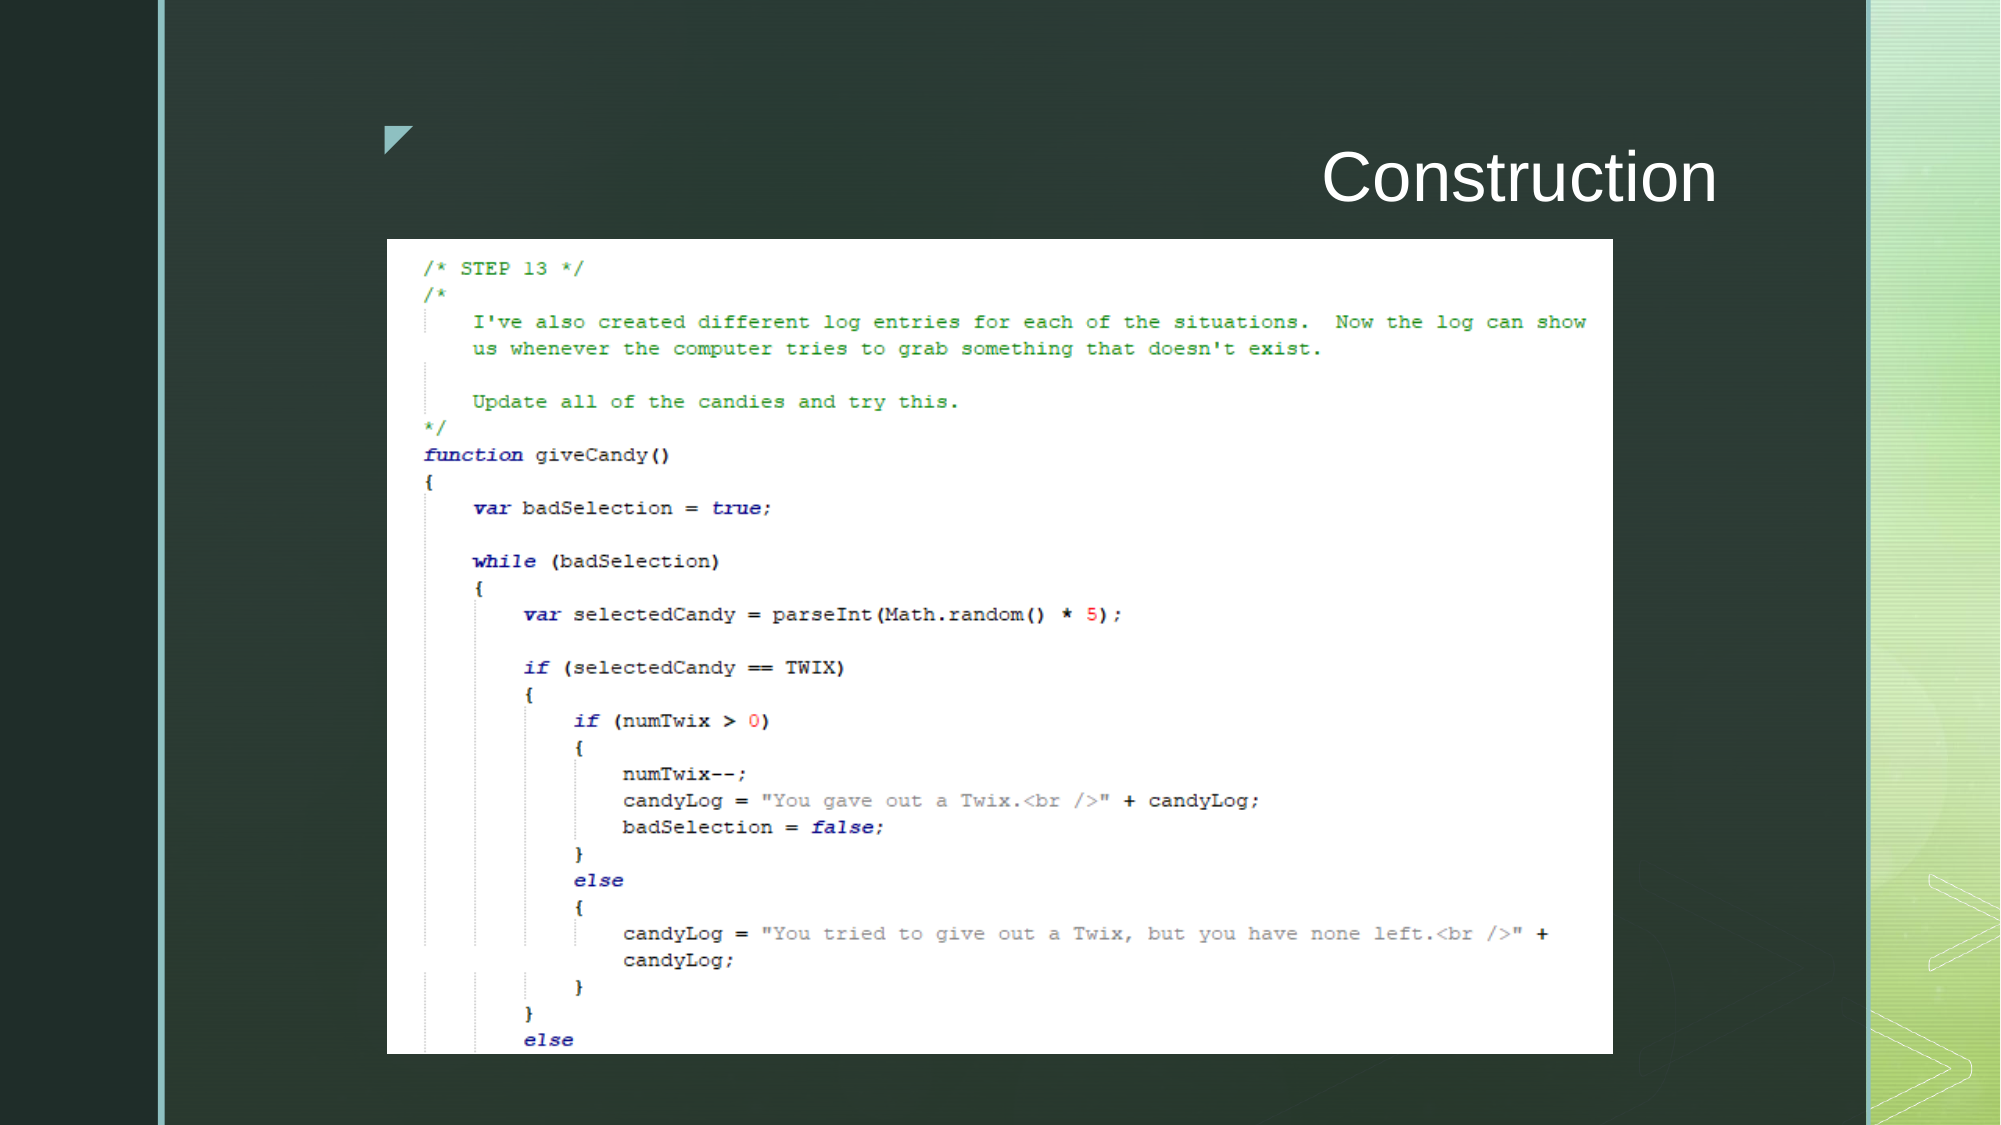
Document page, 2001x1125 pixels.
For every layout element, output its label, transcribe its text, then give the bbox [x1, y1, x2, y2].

title Construction [428, 132, 1734, 310]
picture [1871, 0, 2001, 1125]
picture [387, 239, 1613, 1054]
